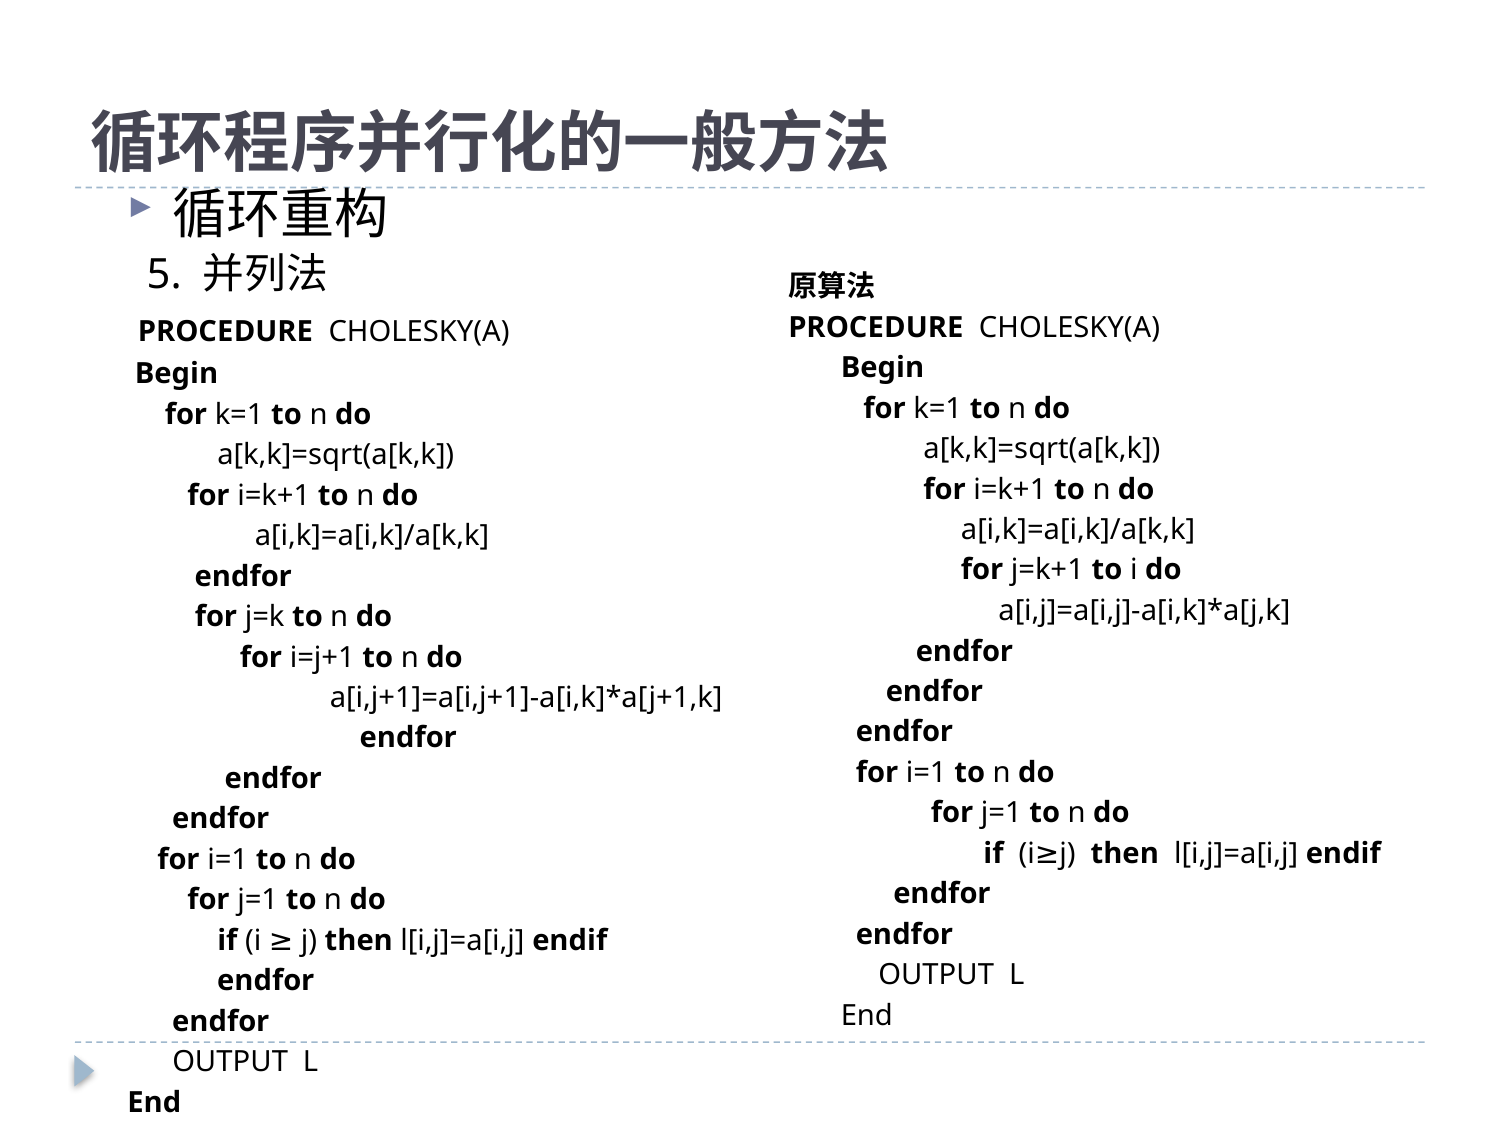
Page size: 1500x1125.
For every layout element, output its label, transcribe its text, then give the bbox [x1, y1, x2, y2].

text_box 原算法 PROCEDURE CHOLESKY(A) Begin for k=1 to n do a[k,k]=sqrt(a[k,k]) for i=k+1 to n do a[i,k]=a[i,k]/a[k,k] for j=k+1 to i do a[i,j]=a[i,j]-a[i,k]*a[j,k] endfor endfor endfor for i=1 to n do for j=1 to n do if (i≥j) then l[i,j]=a[i,j] endif endfor endfor OUTPUT L End [773, 267, 1500, 1038]
list 循环重构 5. 并列法 PROCEDURE CHOLESKY(A) Begin for k=1 to n do a[k,k]=sqrt(a[k,k]) for i=k+1 to n do a[i,k]=a[i,k]/a[k,k] endfor for j=k to n do for i=j+1 to n do a[i,j+1]=a[i,j+1]-a[i,k]*a[j+1,k] endfor endfor endfor for i=1 to n do for j=1 to n do if (i ≥ j) then l[i,j]=a[i,j] endif endfor endfor OUTPUT L End [112, 184, 798, 1024]
title 循环程序并行化的一般方法 [75, 24, 1425, 188]
